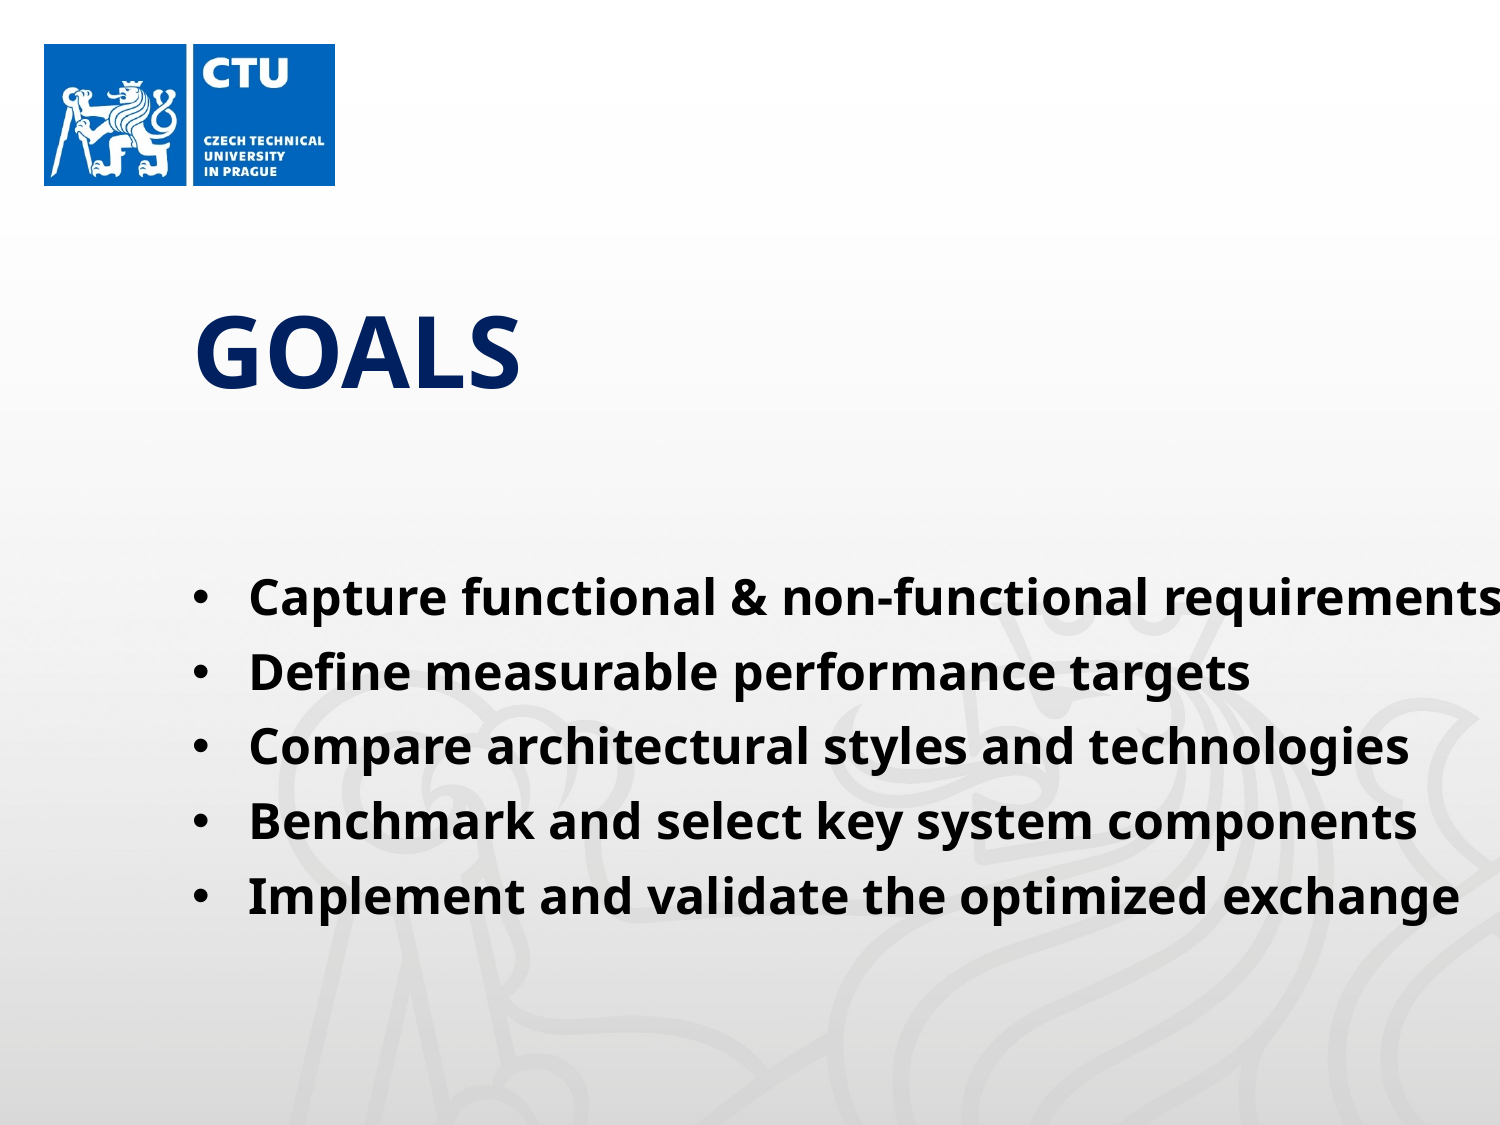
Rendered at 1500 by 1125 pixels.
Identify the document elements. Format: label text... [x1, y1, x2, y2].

title GOALS [177, 295, 1447, 533]
picture [0, 0, 1500, 1125]
subtitle Capture functional & non-functional requirements Define measurable performance targets Compare architectural styles and technologies Benchmark and select key system components Implement and validate the optimized exchange [177, 564, 1500, 996]
